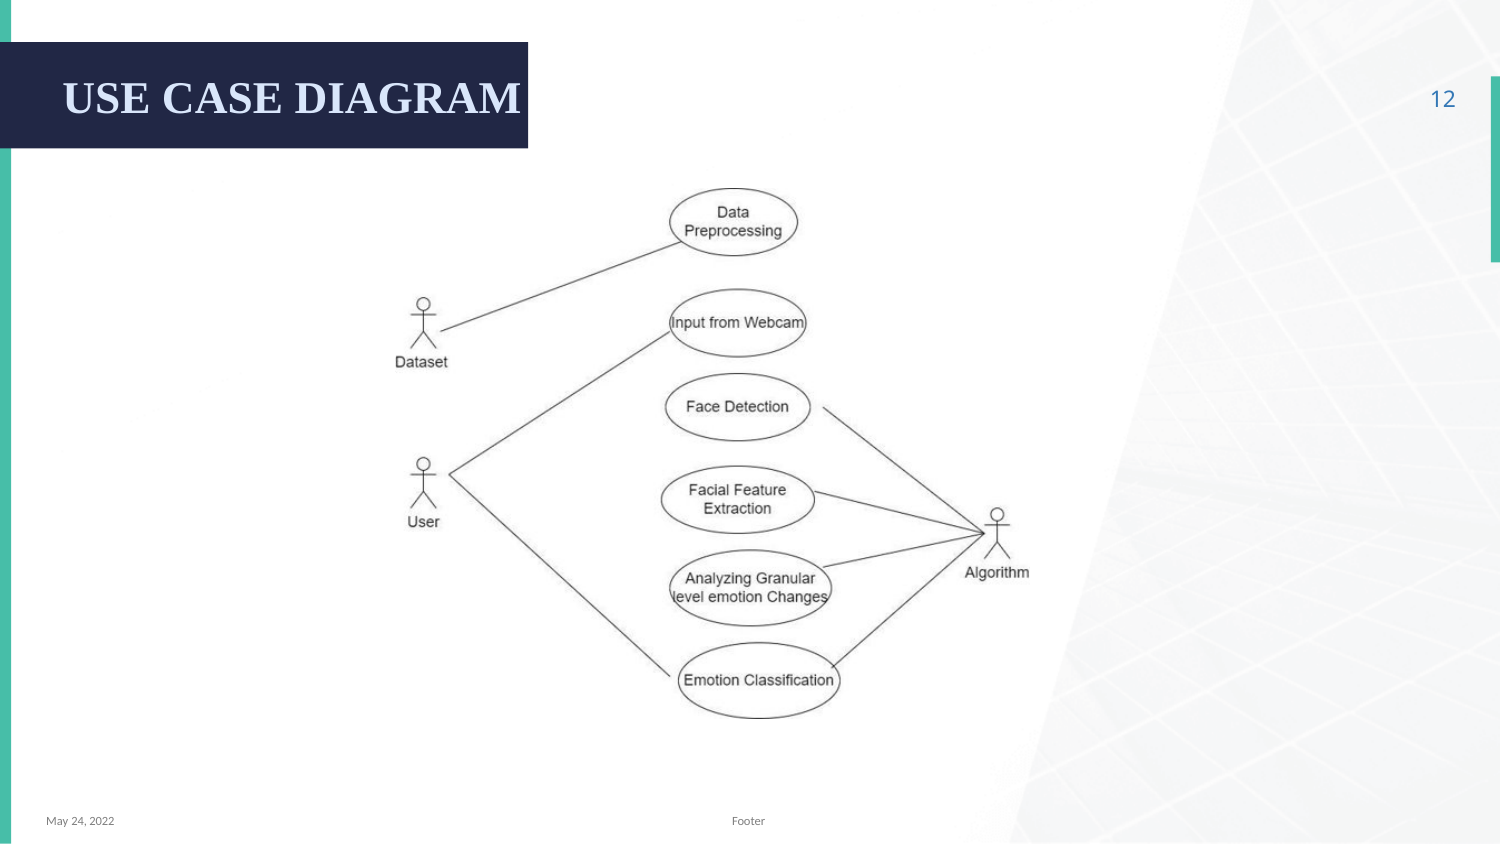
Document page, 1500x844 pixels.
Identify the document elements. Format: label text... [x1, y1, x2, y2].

picture [12, 0, 1500, 844]
footer Footer [324, 796, 1175, 844]
title USE CASE DIAGRAM [0, 42, 529, 149]
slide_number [31, 796, 301, 844]
slide_number ‹#› [1410, 76, 1472, 122]
